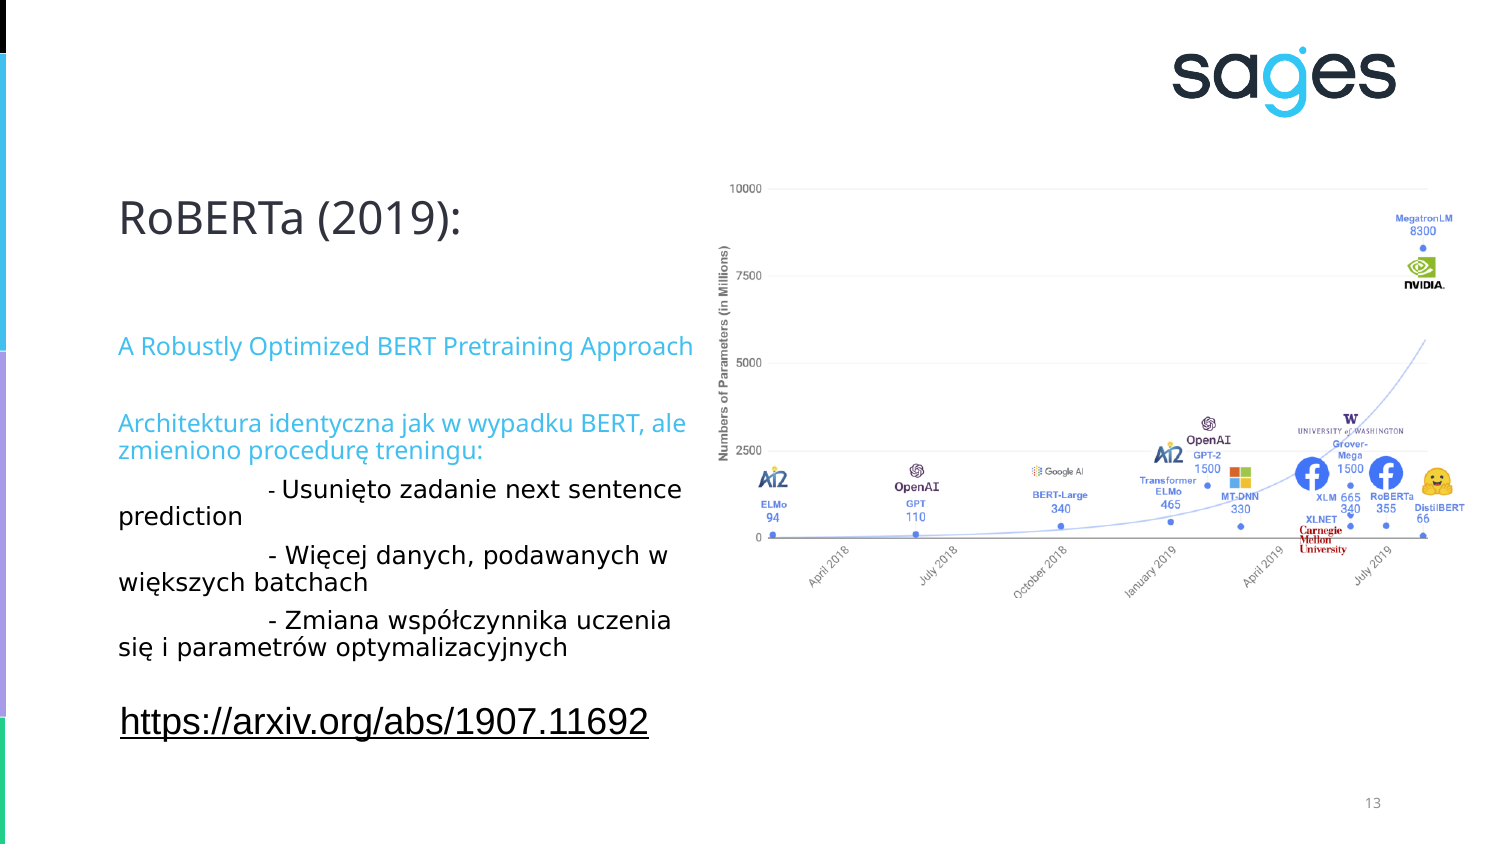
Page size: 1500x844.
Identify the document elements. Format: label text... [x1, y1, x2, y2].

picture [1172, 46, 1396, 118]
text_box <number> [1059, 781, 1397, 827]
picture [704, 162, 1470, 598]
text_box https://arxiv.org/abs/1907.11692 [104, 689, 721, 747]
text_box A Robustly Optimized BERT Pretraining Approach Architektura identyczna jak w wypadku BERT, ale zmieniono procedurę treningu: - Usunięto zadanie next sentence prediction - Więcej danych, podawanych w większych batchach - Zmiana współczynnika uczenia się i parametrów optymalizacyjnych [103, 269, 720, 722]
text_box RoBERTa (2019): [103, 56, 587, 253]
